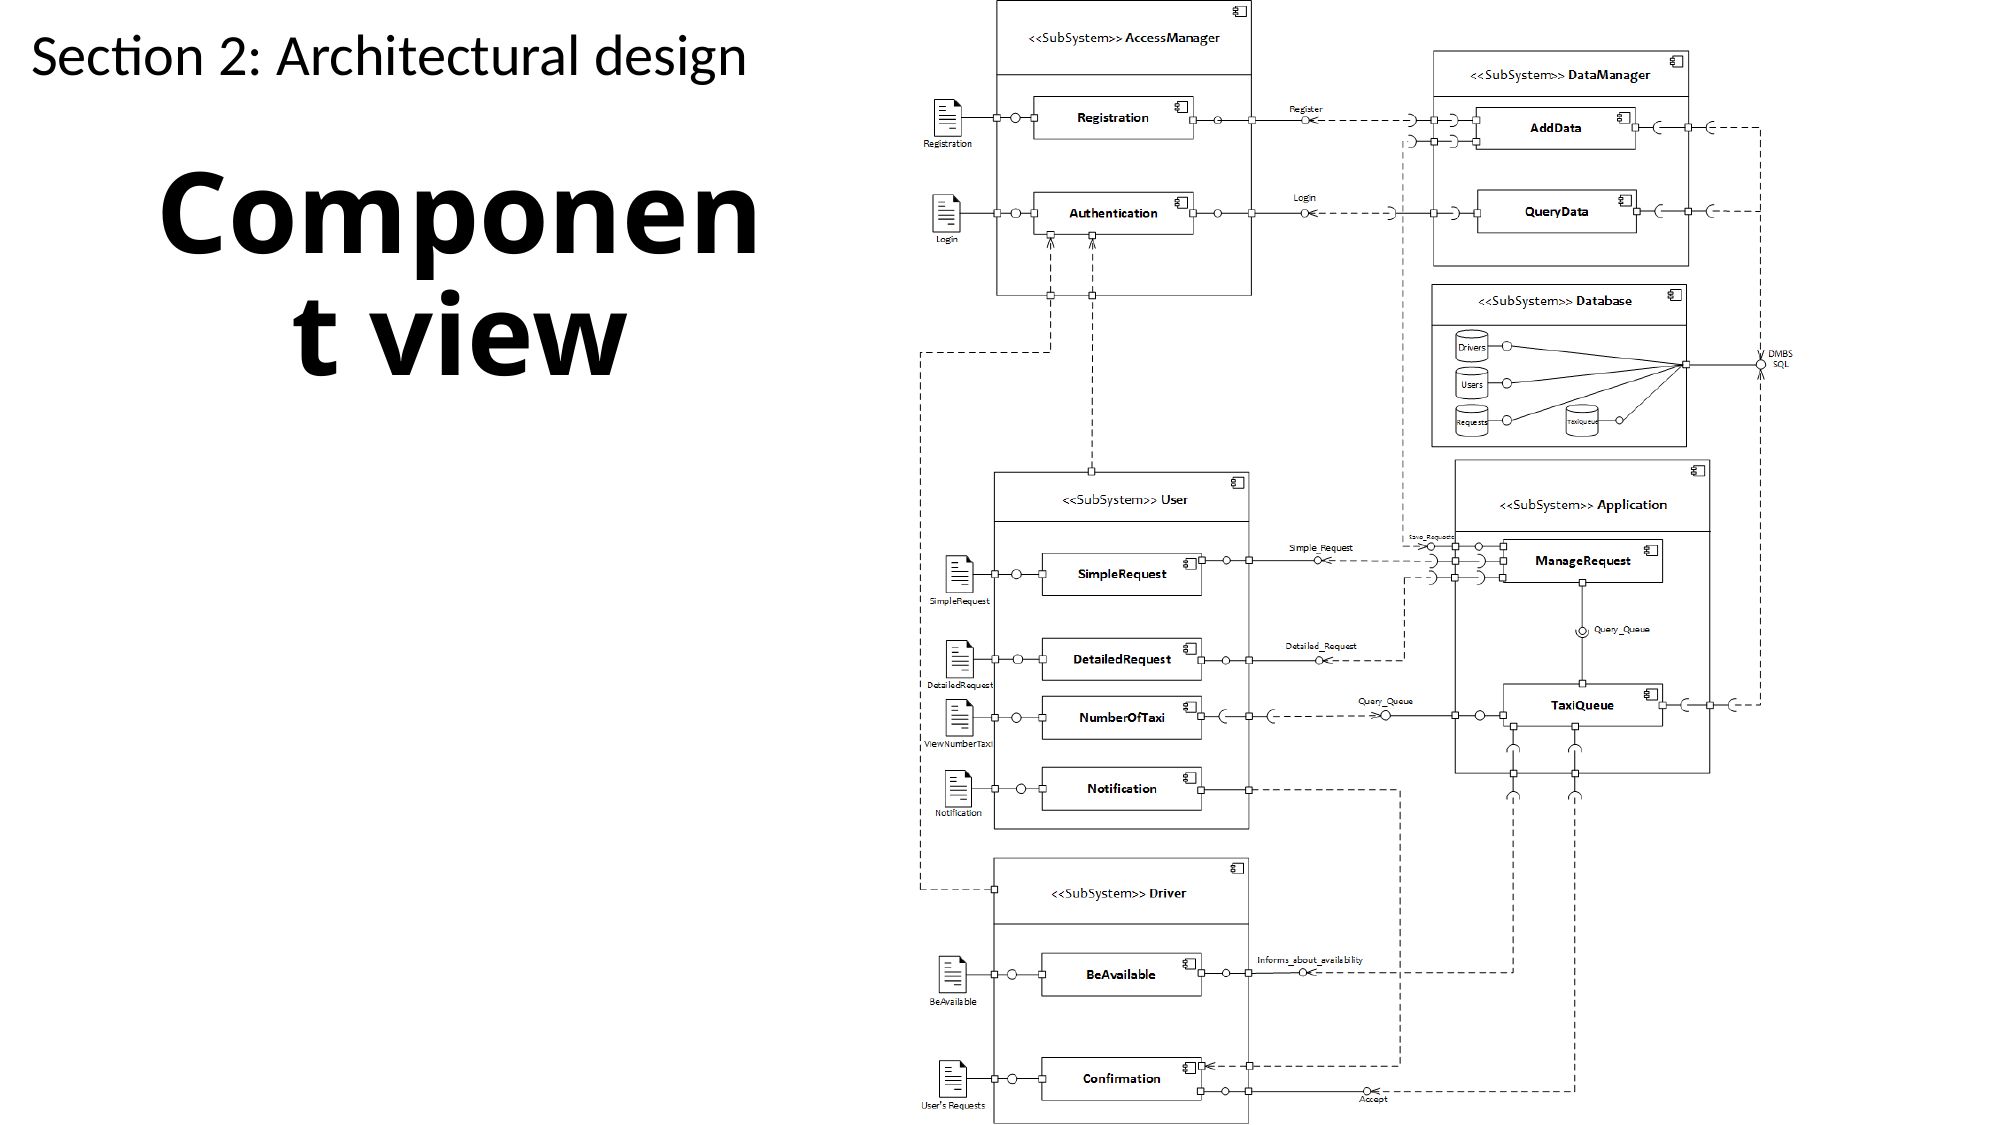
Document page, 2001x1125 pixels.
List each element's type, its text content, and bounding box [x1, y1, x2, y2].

picture [915, 0, 1798, 1124]
text_box Section 2: Architectural design [16, 9, 764, 94]
title Component view [137, 75, 783, 408]
